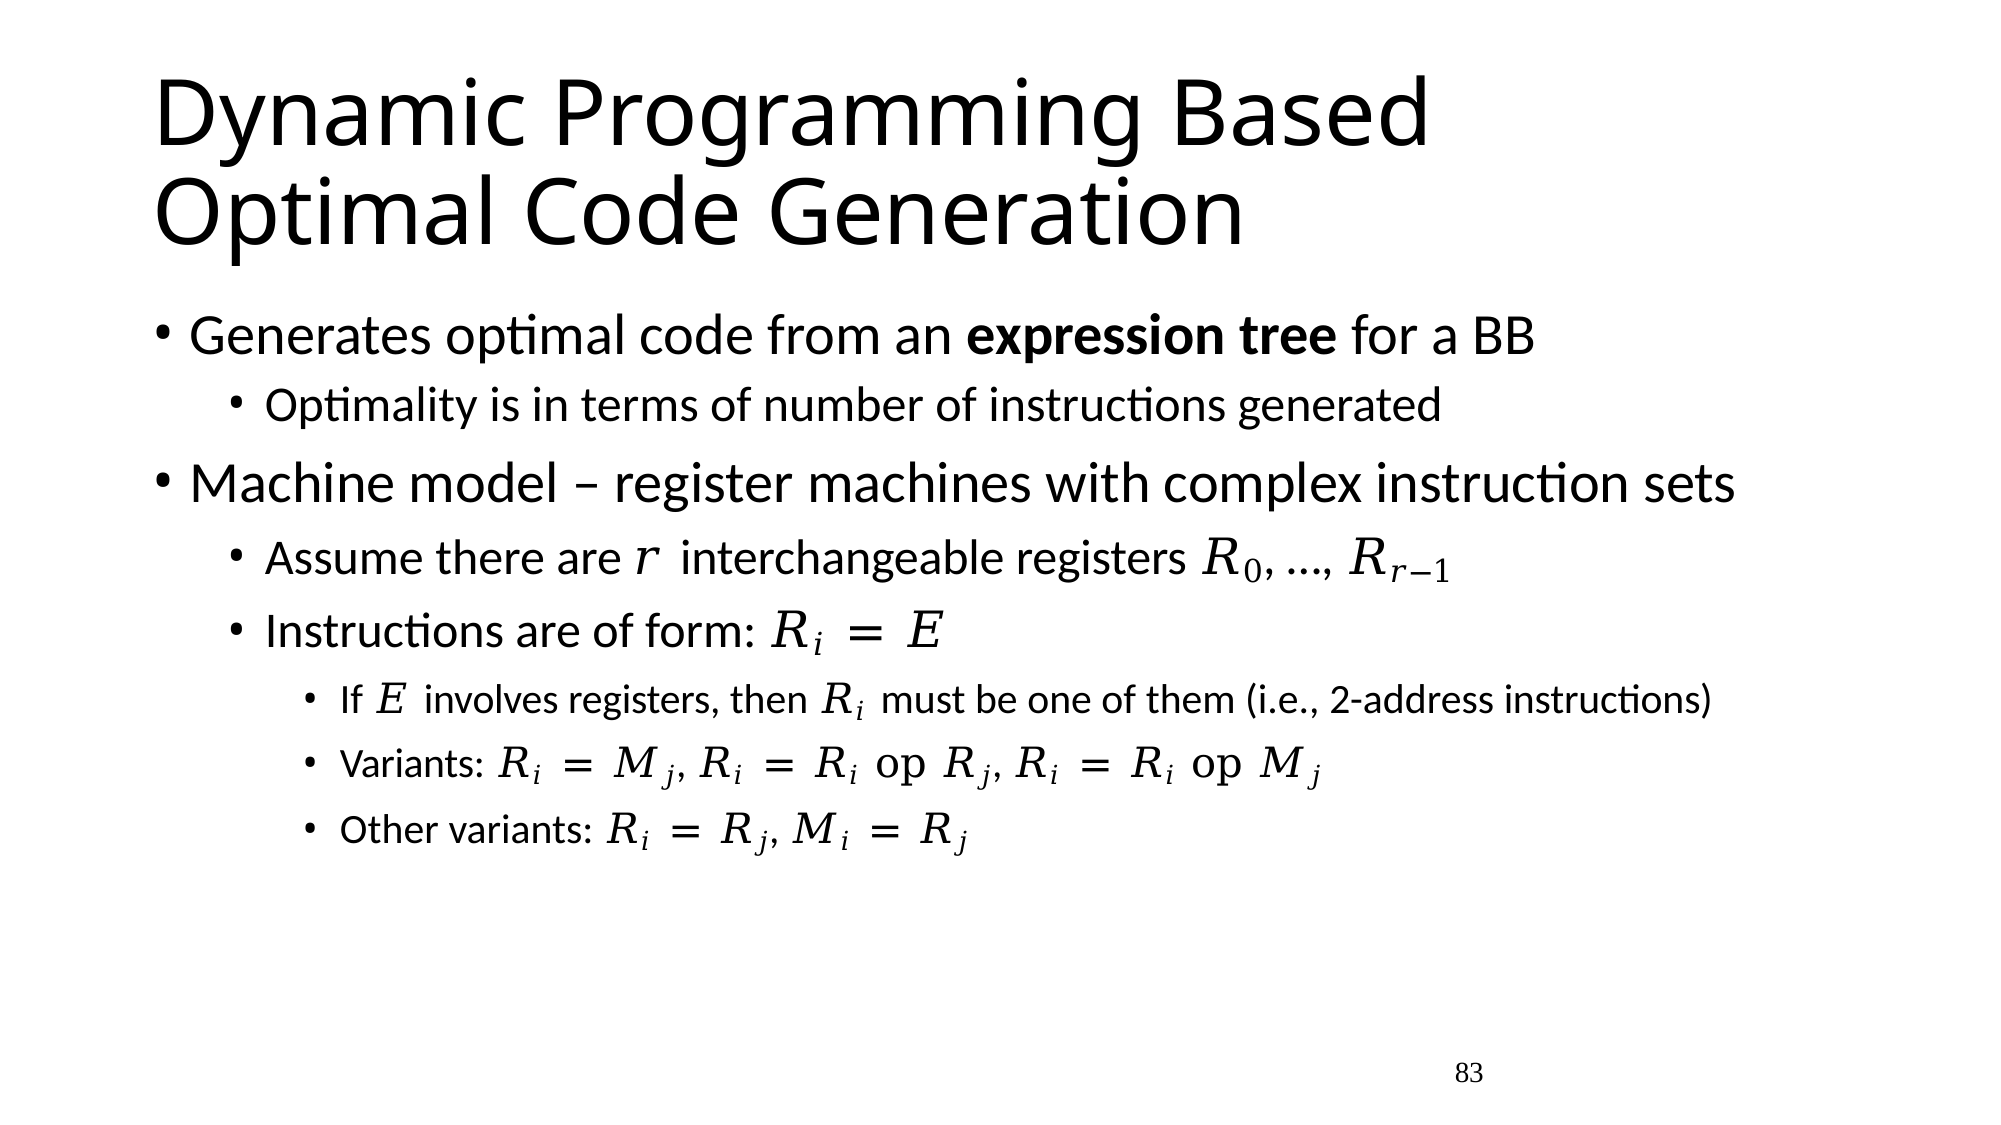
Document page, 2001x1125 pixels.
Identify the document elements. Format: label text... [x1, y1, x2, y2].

slide_number 83 [1440, 1046, 1900, 1103]
text_box Generates optimal code from an expression tree for a BB Optimality is in terms of number of instructions generated Machine model – register machines with complex instruction sets Assume there are 𝑟 interchangeable registers 𝑅0, …, 𝑅𝑟−1 Instructions are of form: 𝑅𝑖 = 𝐸 If 𝐸 involves registers, then 𝑅𝑖 must be one of them (i.e., 2-address instructions) Variants: 𝑅𝑖 = 𝑀𝑗, 𝑅𝑖 = 𝑅𝑖 op 𝑅𝑗, 𝑅𝑖 = 𝑅𝑖 op 𝑀𝑗 Other variants: 𝑅𝑖 = 𝑅𝑗, 𝑀𝑖 = 𝑅𝑗 [148, 288, 1746, 856]
title Dynamic Programming Based Optimal Code Generation [150, 50, 1756, 264]
